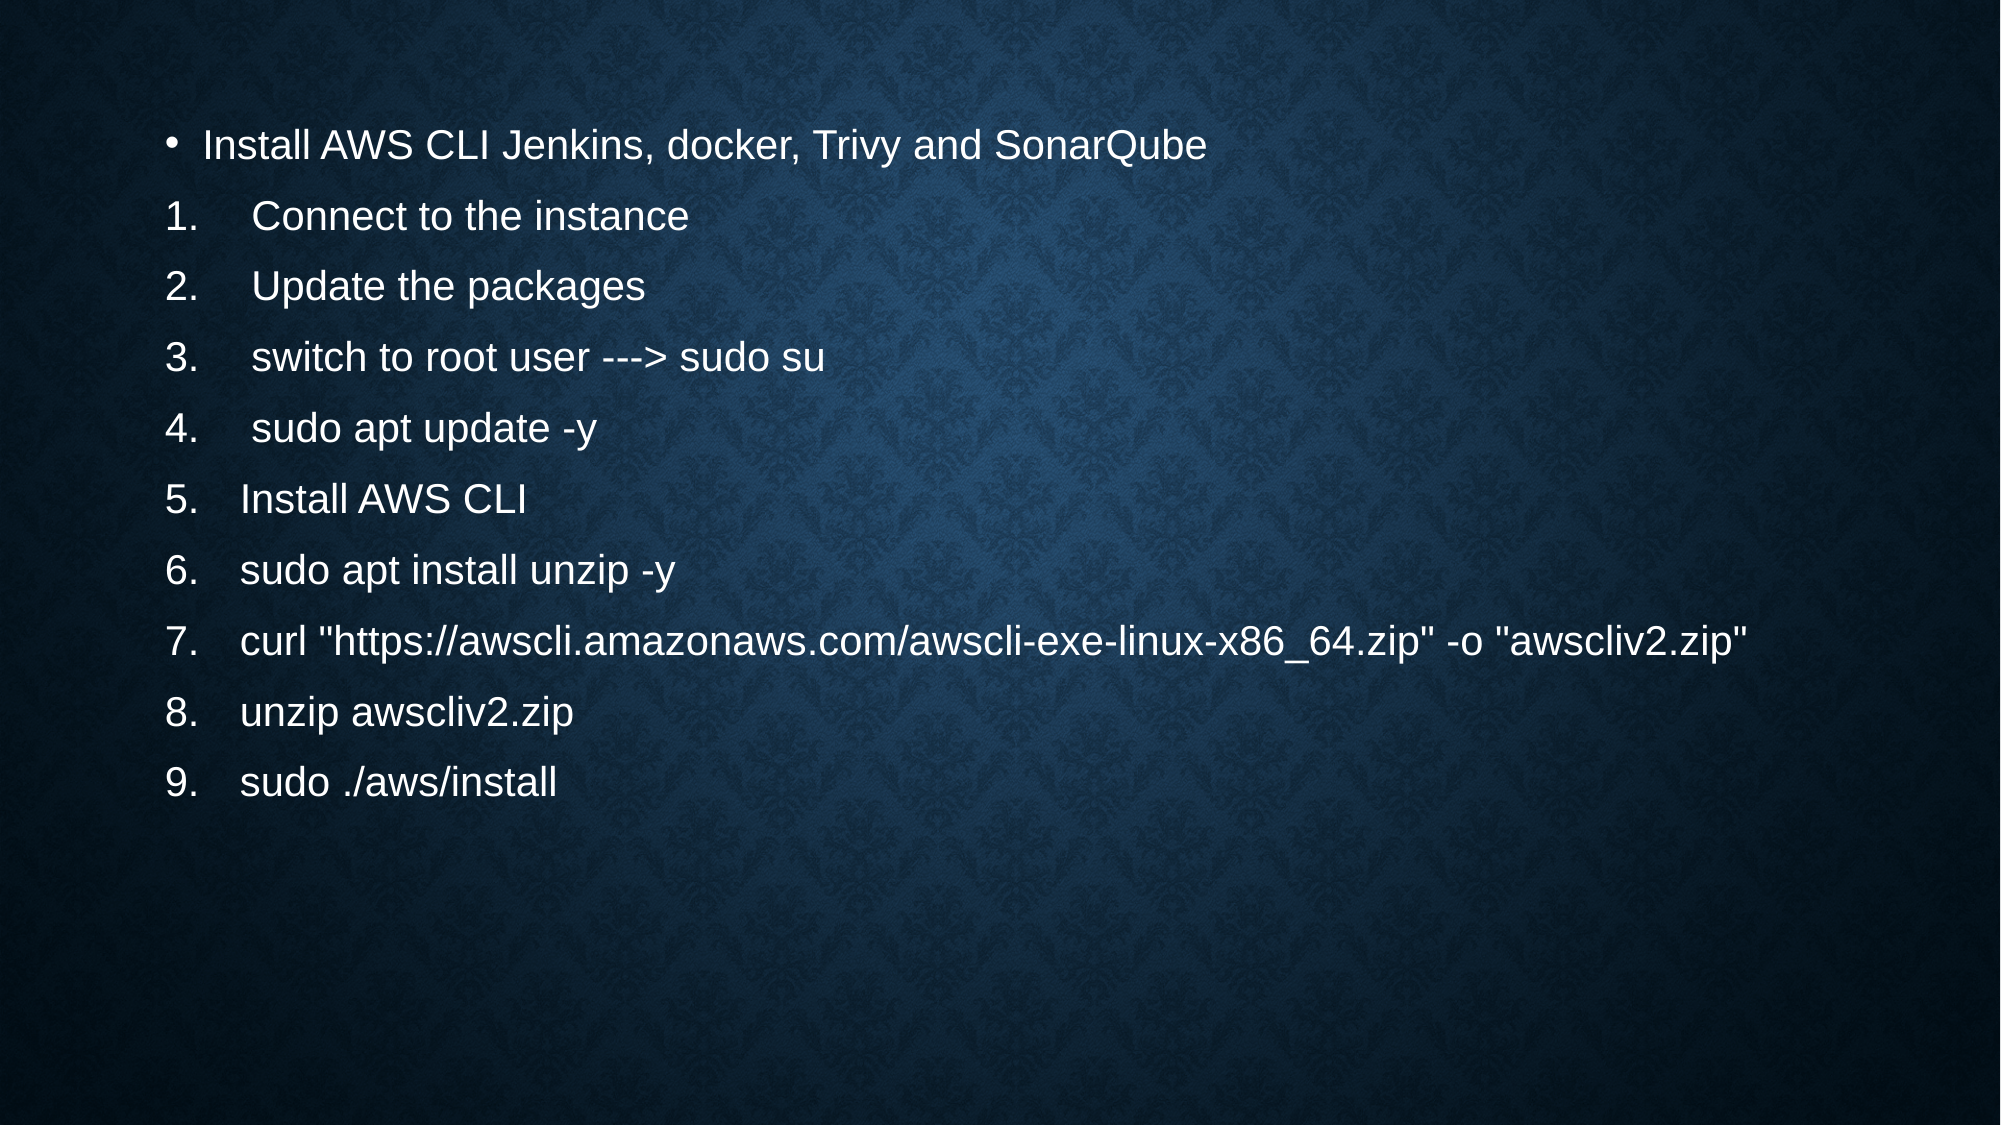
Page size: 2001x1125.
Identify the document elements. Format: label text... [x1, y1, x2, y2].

list Install AWS CLI Jenkins, docker, Trivy and SonarQube Connect to the instance Update the packages switch to root user ---> sudo su sudo apt update -y Install AWS CLI sudo apt install unzip -y curl "https://awscli.amazonaws.com/awscli-exe-linux-x86_64.zip" -o "awscliv2.zip" unzip awscliv2.zip sudo ./aws/install [149, 99, 1849, 1064]
